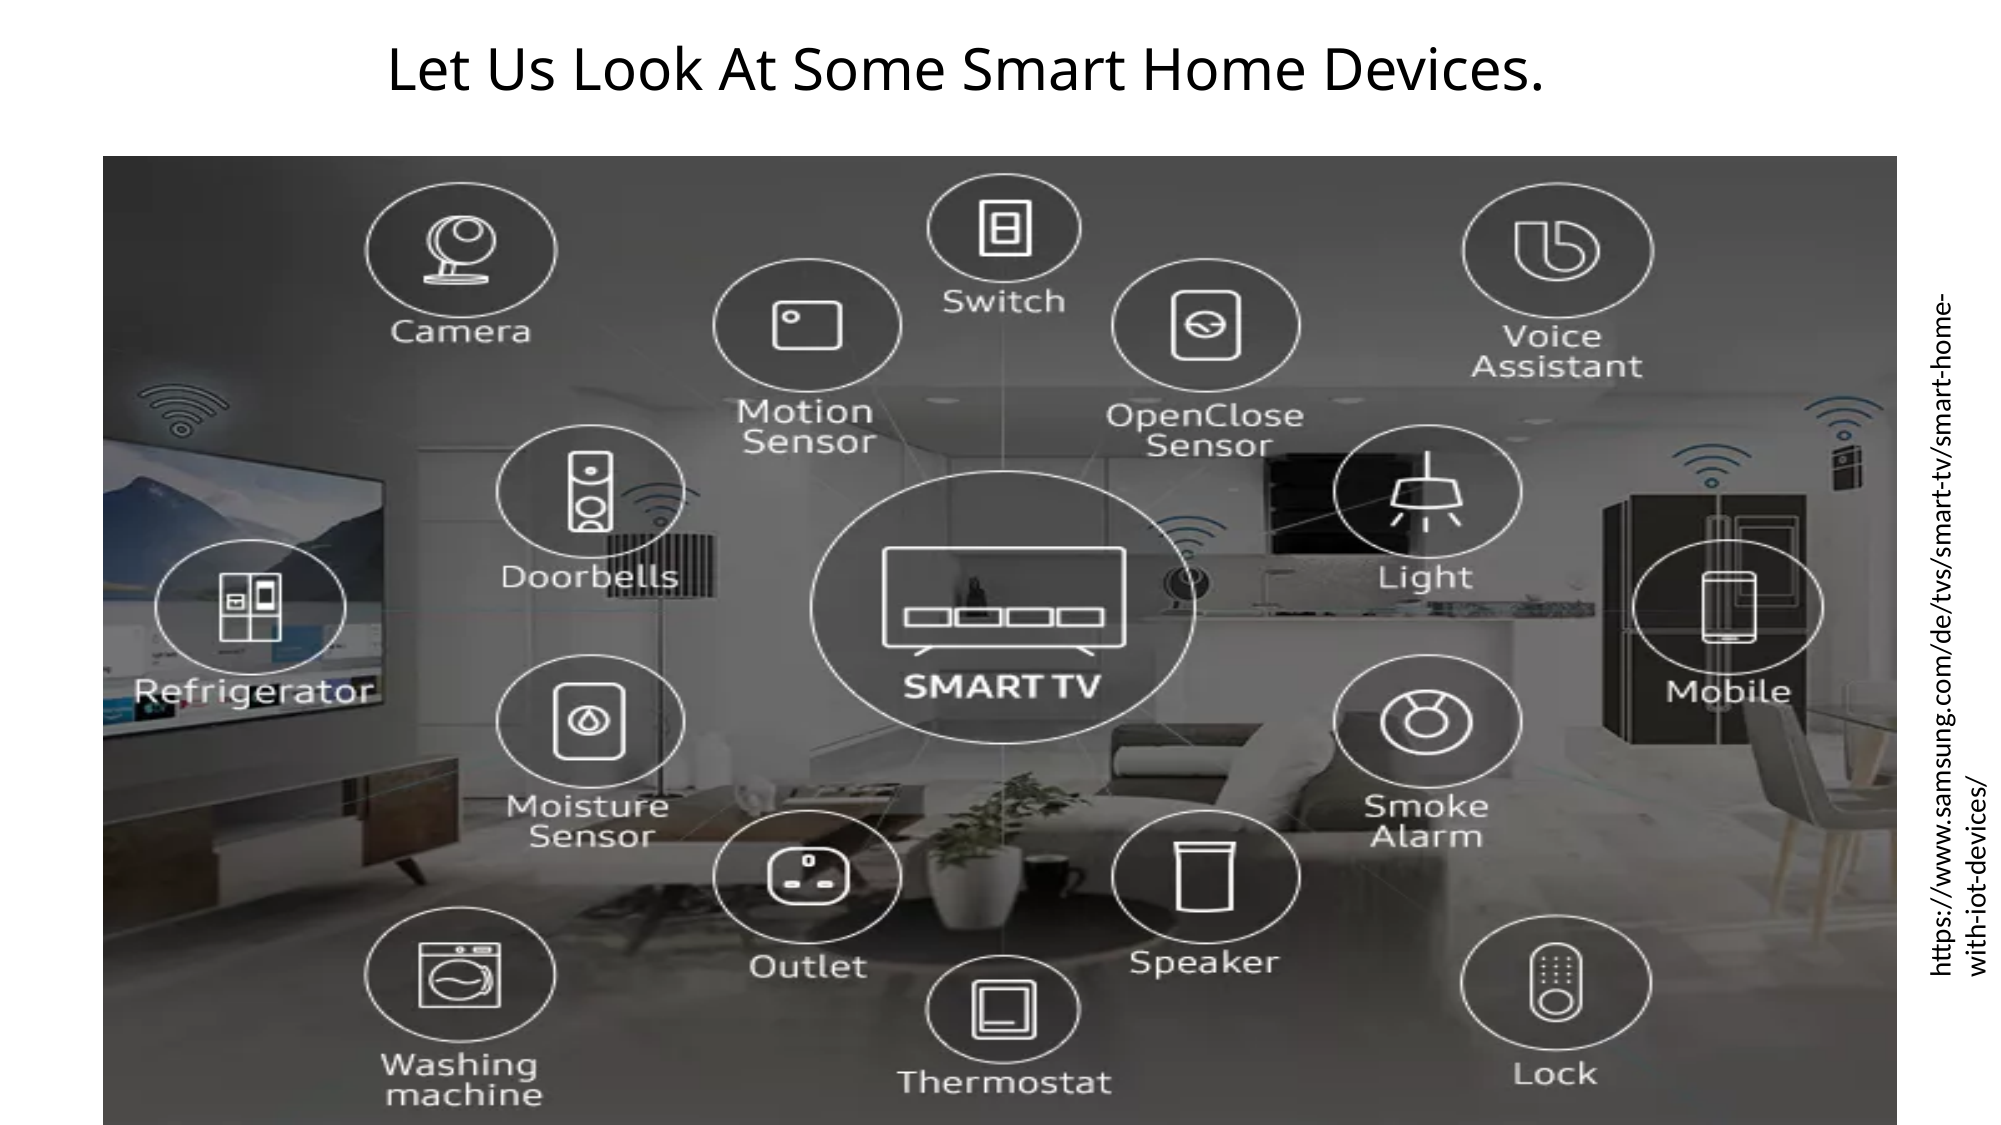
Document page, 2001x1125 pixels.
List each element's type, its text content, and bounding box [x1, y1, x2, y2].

text_box https://www.samsung.com/de/tvs/smart-tv/smart-home-with-iot-devices/ [1914, 236, 1999, 993]
text_box Let Us Look At Some Smart Home Devices. [371, 24, 1719, 110]
picture [103, 156, 1897, 1125]
